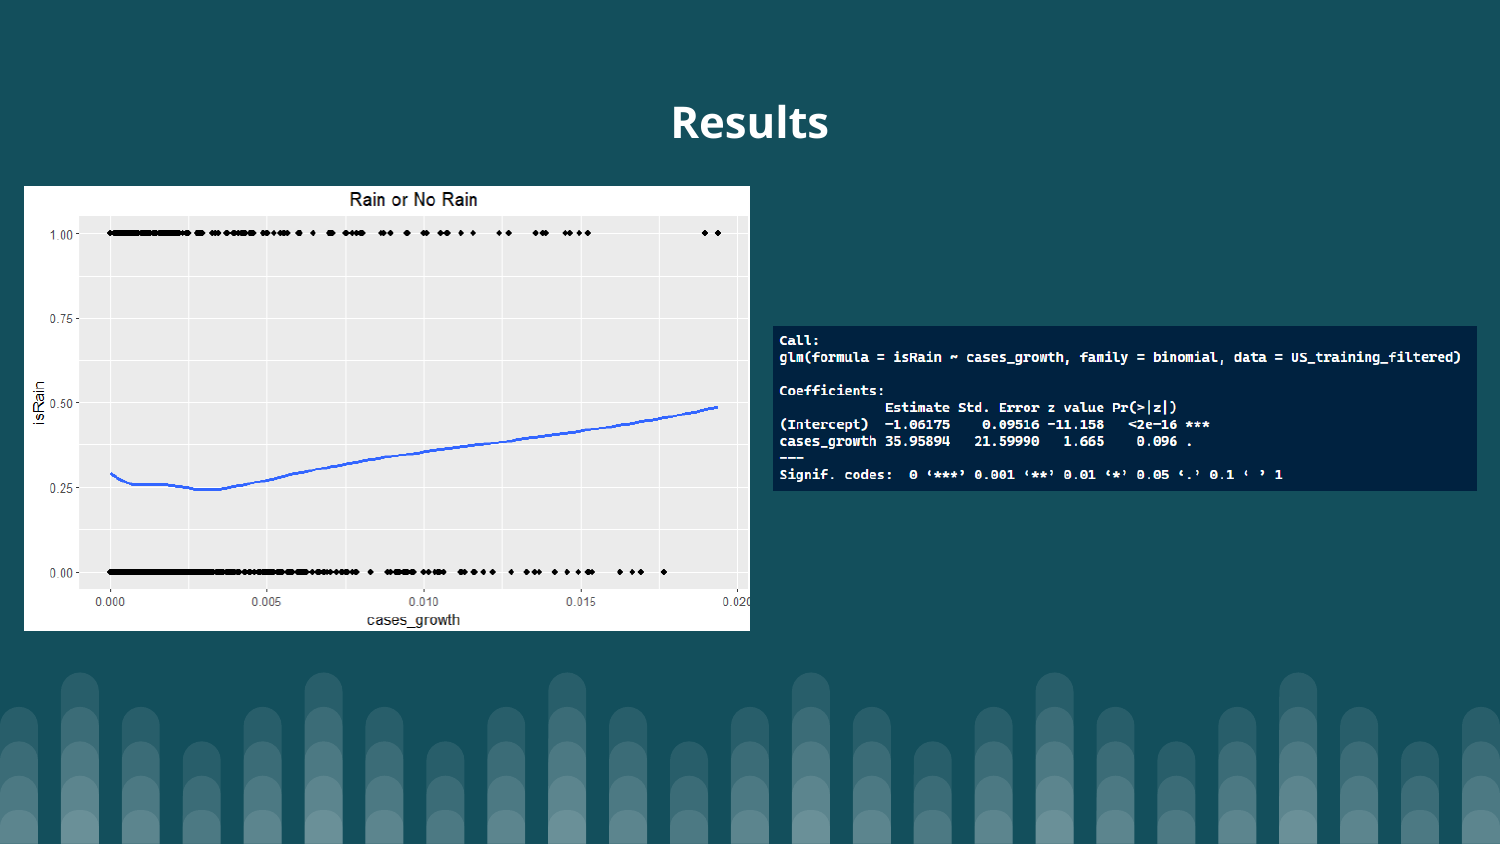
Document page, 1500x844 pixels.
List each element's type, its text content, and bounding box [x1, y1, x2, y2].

picture [24, 186, 751, 631]
picture [772, 326, 1477, 491]
text_box Results [241, 79, 1259, 171]
